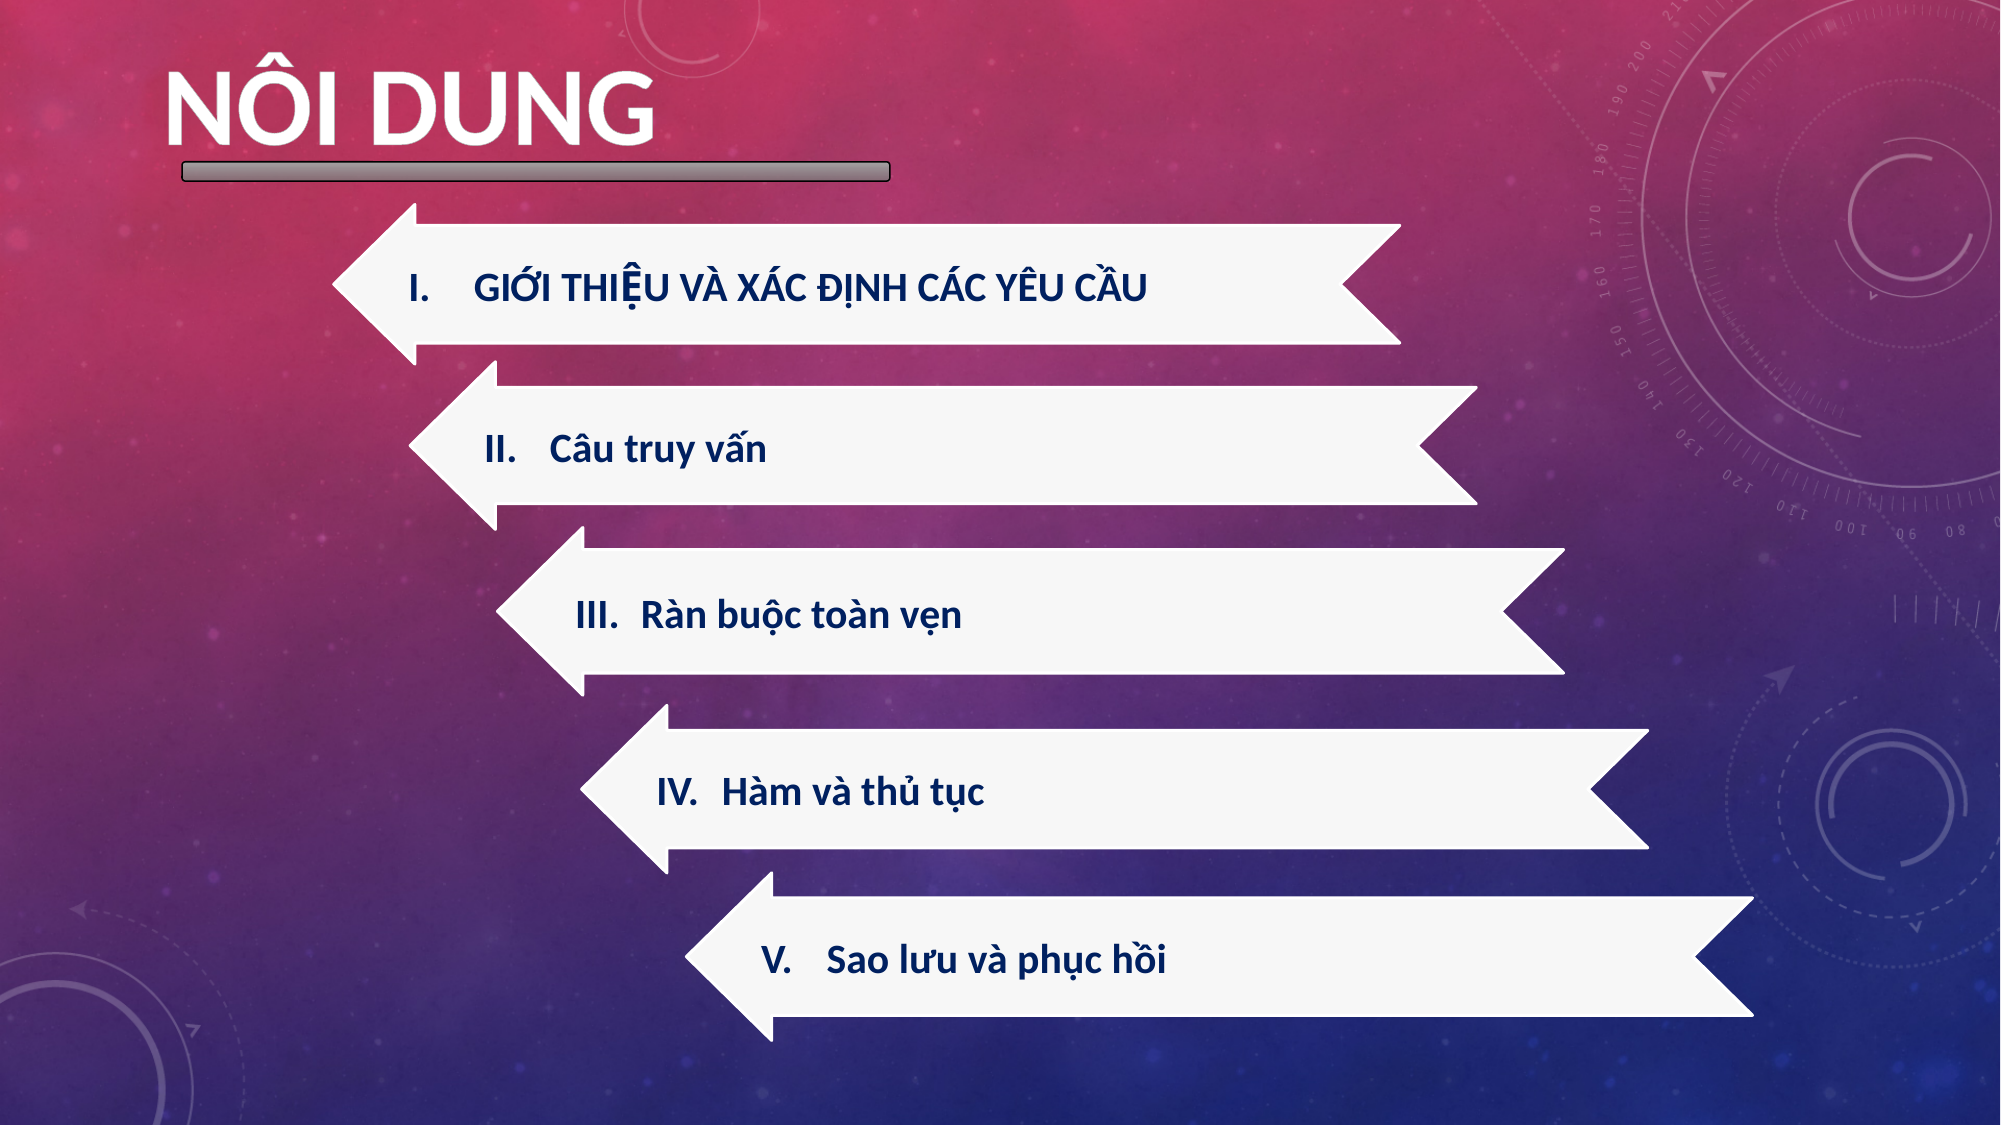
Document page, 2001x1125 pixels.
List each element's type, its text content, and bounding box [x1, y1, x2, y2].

text_box Sao lưu và phục hồi [684, 871, 1754, 1042]
text_box Ràn buộc toàn vẹn [495, 526, 1565, 697]
text_box Câu truy vấn [408, 360, 1478, 531]
text_box Hàm và thủ tục [580, 703, 1650, 875]
text_box [181, 160, 891, 182]
text_box NÔI DUNG [147, 24, 674, 175]
text_box GIỚI THIỆU VÀ XÁC ĐỊNH CÁC YÊU CẦU [332, 203, 1402, 366]
picture [0, 0, 2001, 1125]
